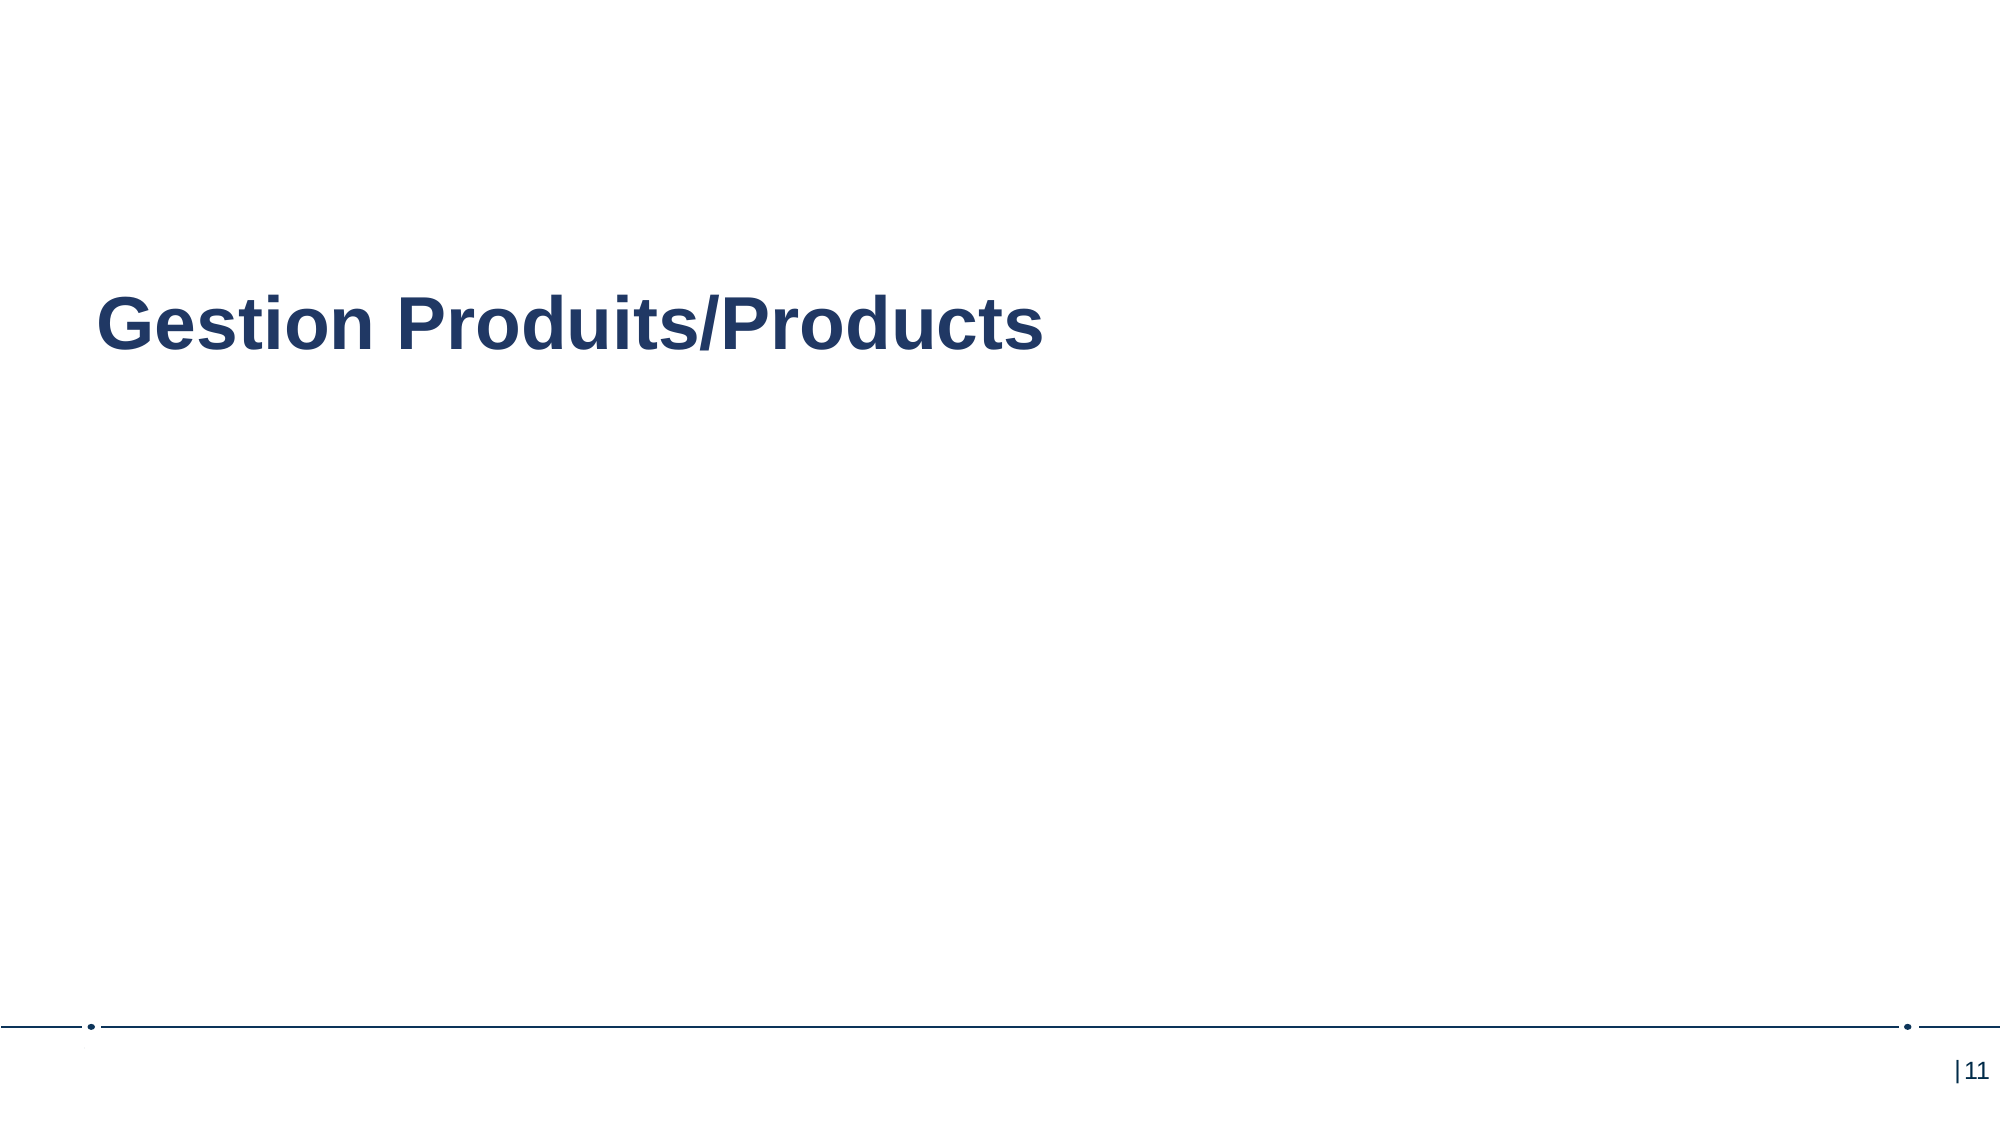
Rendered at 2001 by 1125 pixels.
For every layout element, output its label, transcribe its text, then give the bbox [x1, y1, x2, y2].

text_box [0, 1023, 2000, 1082]
text_box Gestion Produits/Products [81, 266, 1821, 462]
